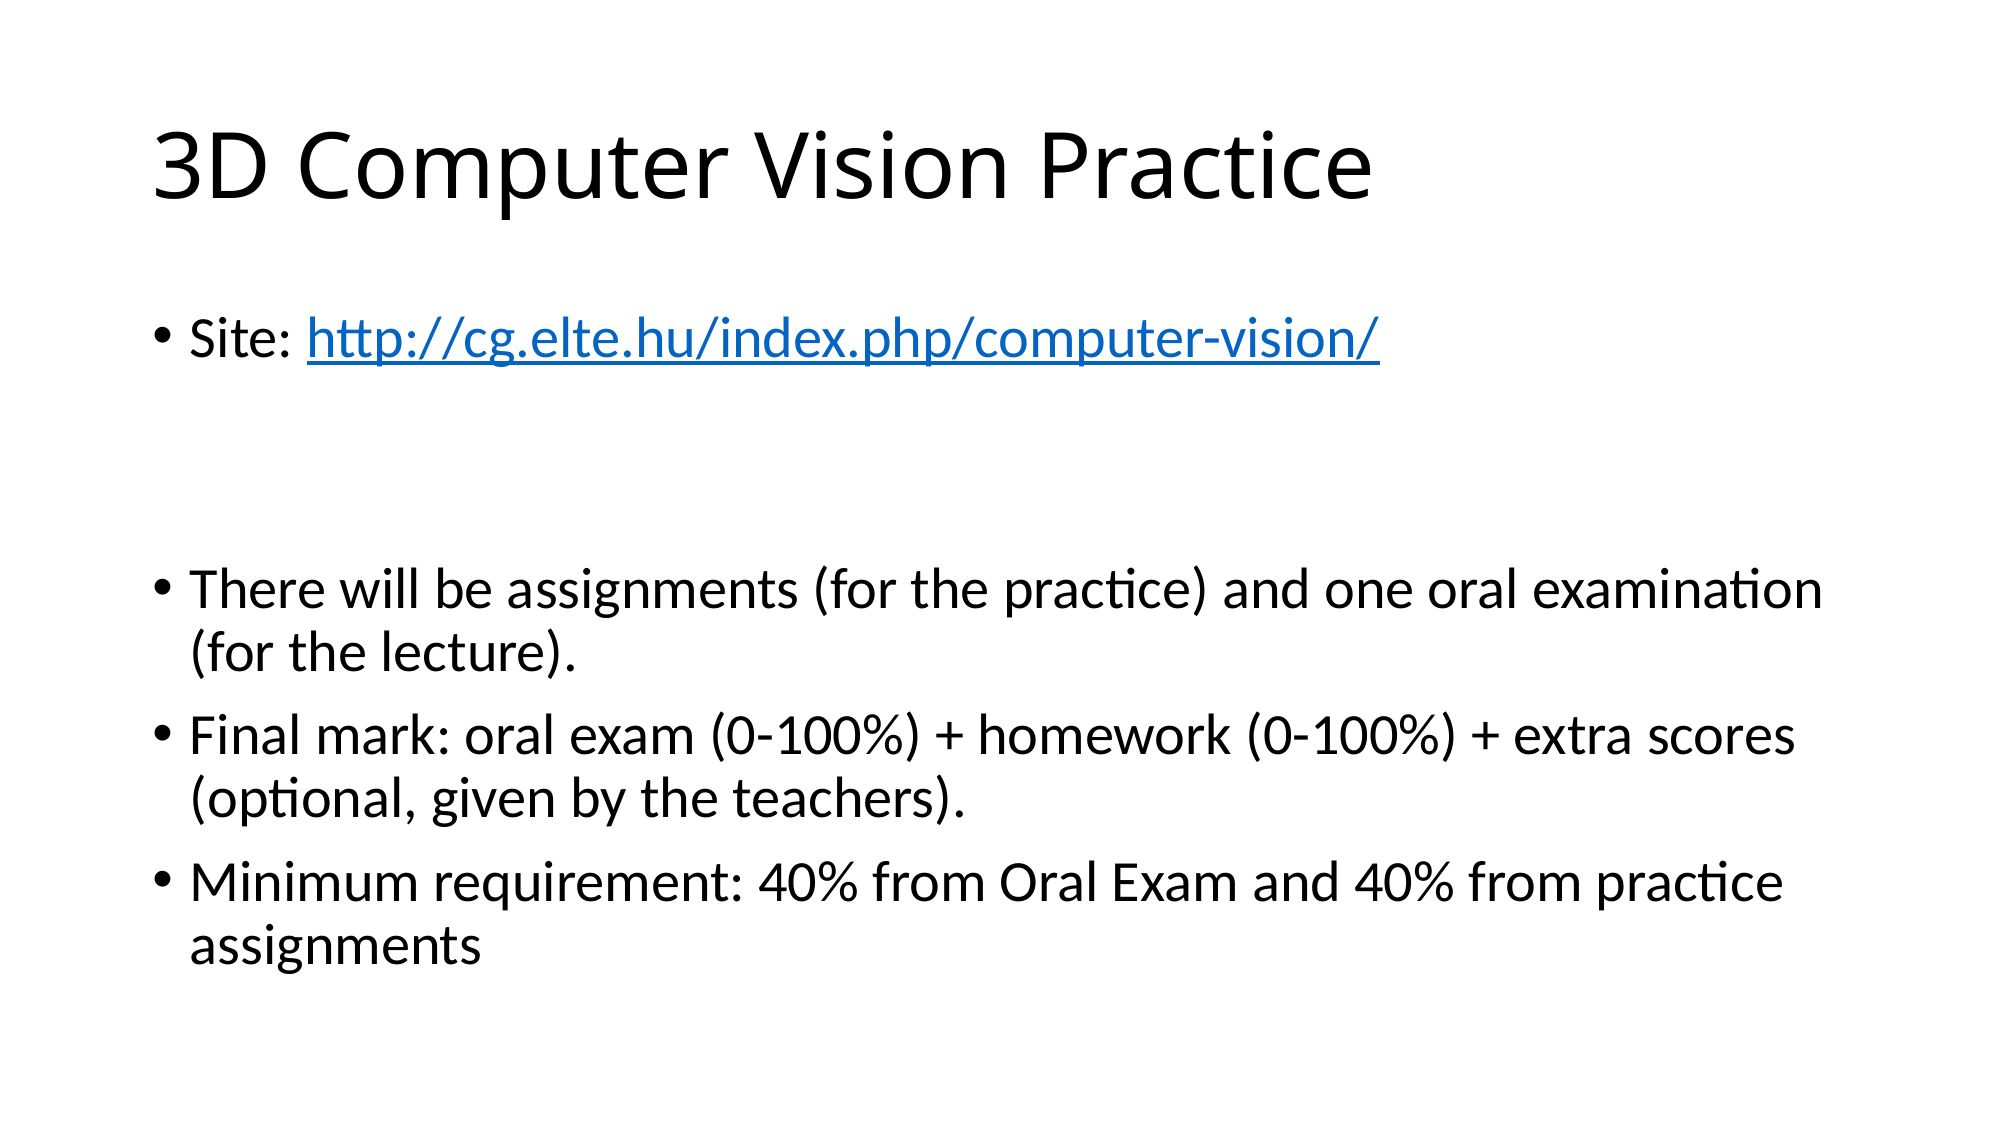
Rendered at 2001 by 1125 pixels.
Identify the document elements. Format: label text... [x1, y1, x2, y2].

list Site: http://cg.elte.hu/index.php/computer-vision/ There will be assignments (for the practice) and one oral examination (for the lecture). Final mark: oral exam (0-100%) + homework (0-100%) + extra scores (optional, given by the teachers). Minimum requirement: 40% from Oral Exam and 40% from practice assignments [137, 299, 1863, 1014]
title 3D Computer Vision Practice [137, 59, 1863, 278]
